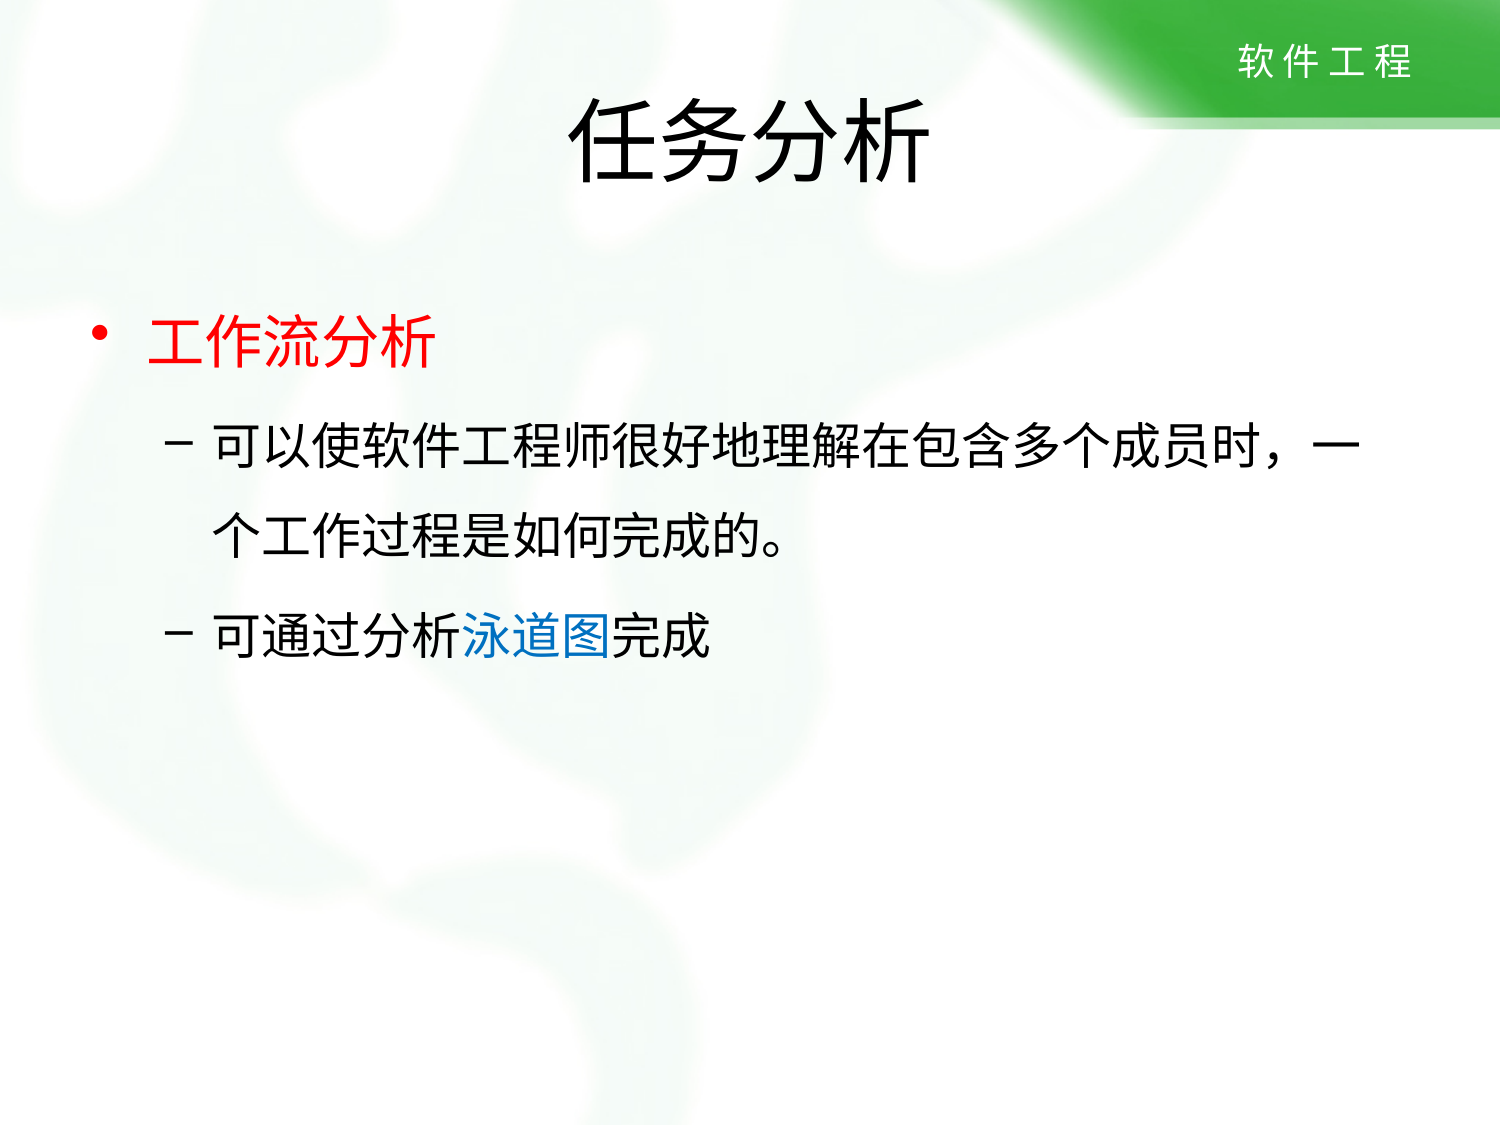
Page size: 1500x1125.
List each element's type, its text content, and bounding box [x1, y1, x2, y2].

title 任务分析 [75, 45, 1425, 233]
list 工作流分析 可以使软件工程师很好地理解在包含多个成员时，一个工作过程是如何完成的。 可通过分析泳道图完成 [75, 262, 1425, 1005]
picture [0, 0, 1500, 1125]
